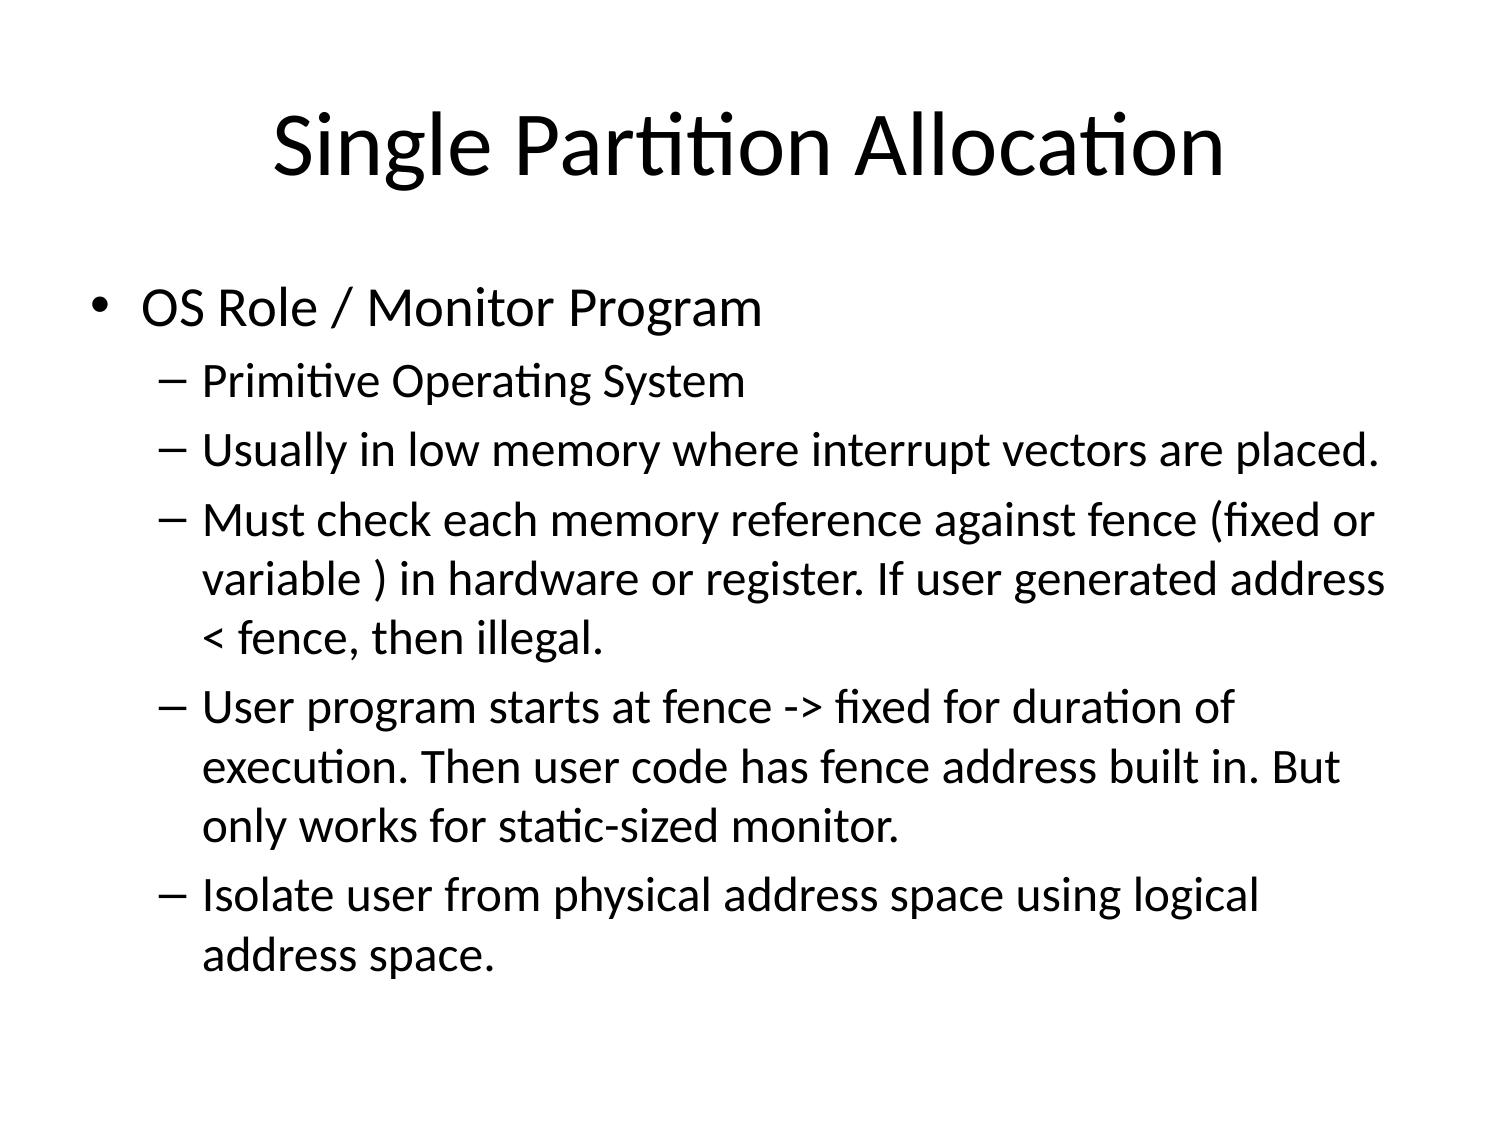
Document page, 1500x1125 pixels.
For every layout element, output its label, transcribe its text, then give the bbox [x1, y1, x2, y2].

title Single Partition Allocation [75, 45, 1425, 233]
list OS Role / Monitor Program Primitive Operating System Usually in low memory where interrupt vectors are placed. Must check each memory reference against fence (fixed or variable ) in hardware or register. If user generated address < fence, then illegal. User program starts at fence -> fixed for duration of execution. Then user code has fence address built in. But only works for static-sized monitor. Isolate user from physical address space using logical address space. [75, 262, 1425, 1005]
